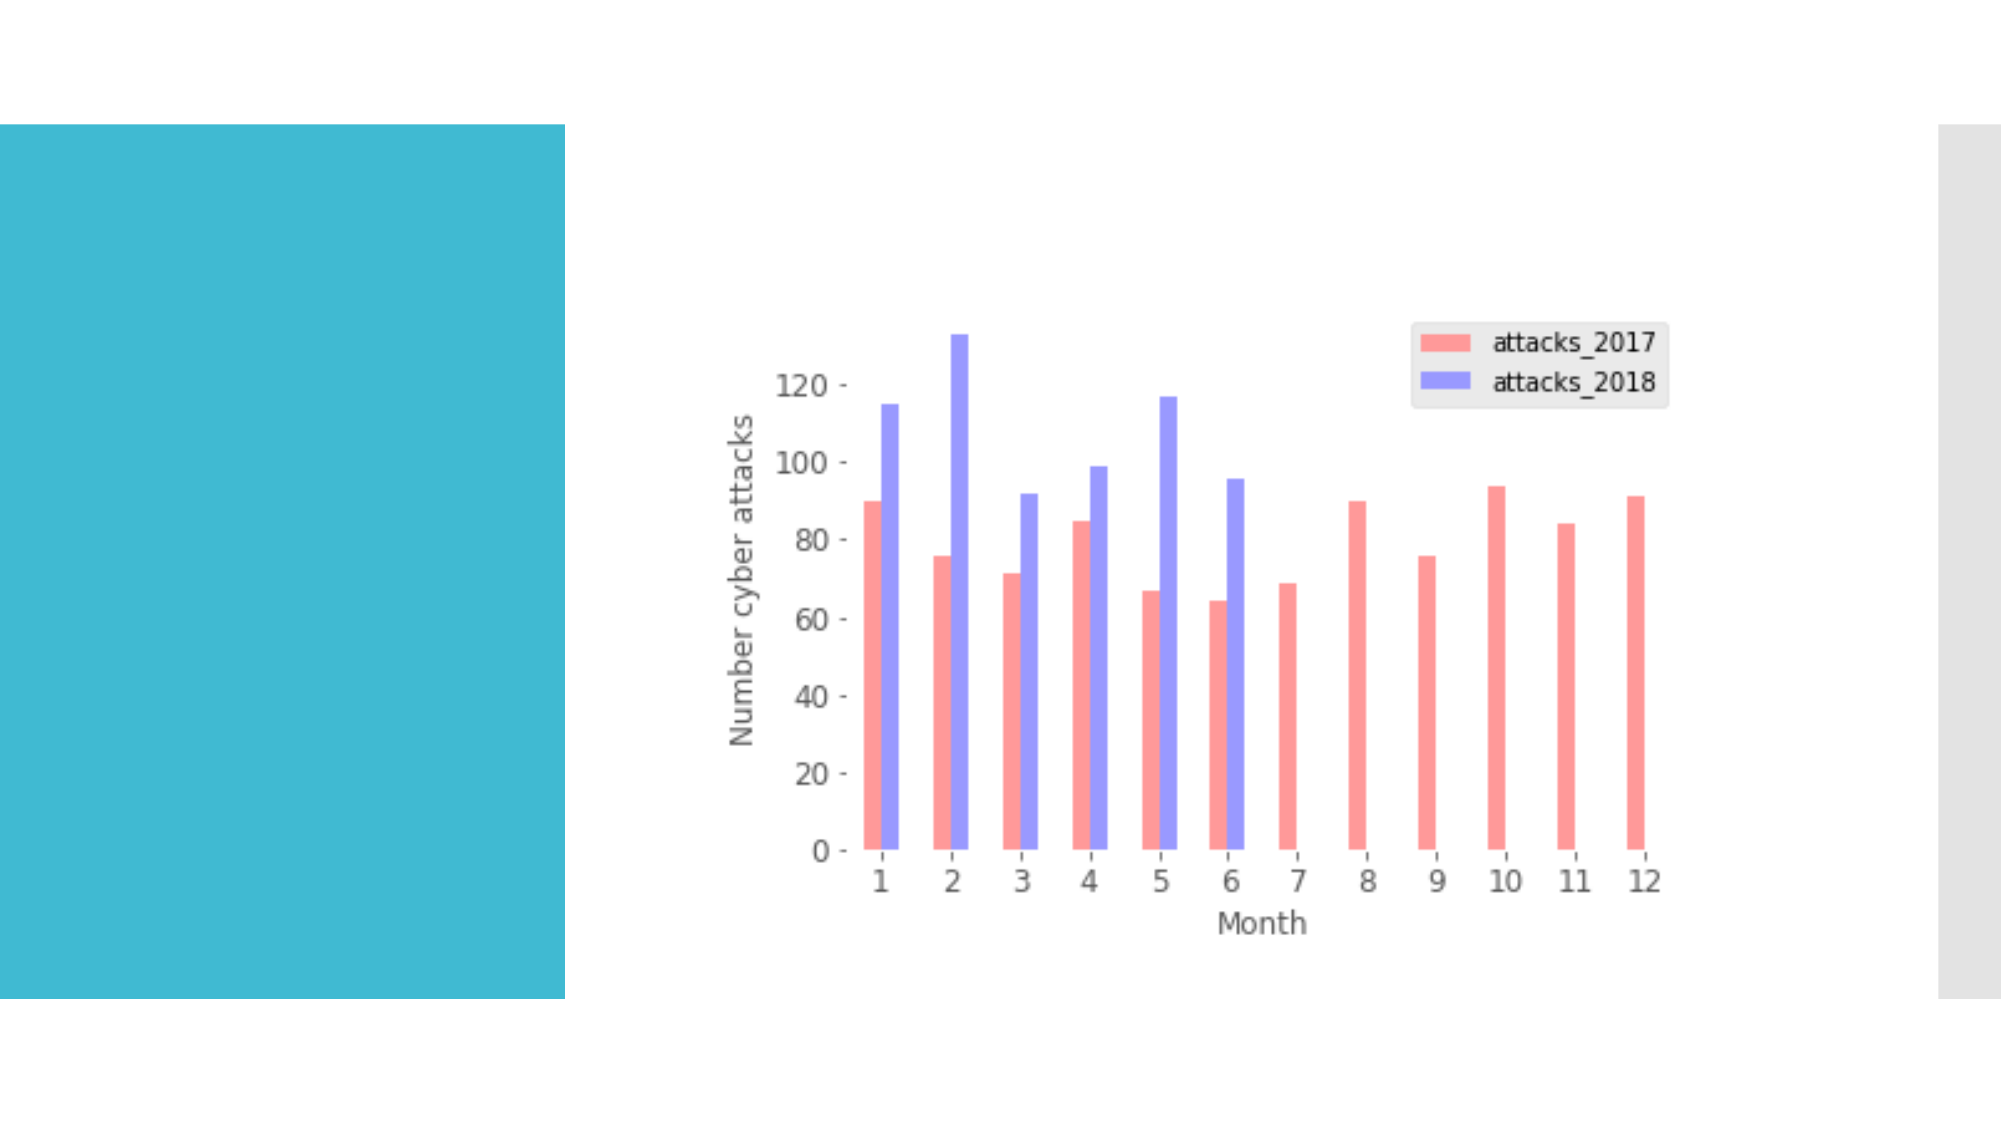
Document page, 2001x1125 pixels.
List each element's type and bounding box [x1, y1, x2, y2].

list [713, 223, 1788, 940]
